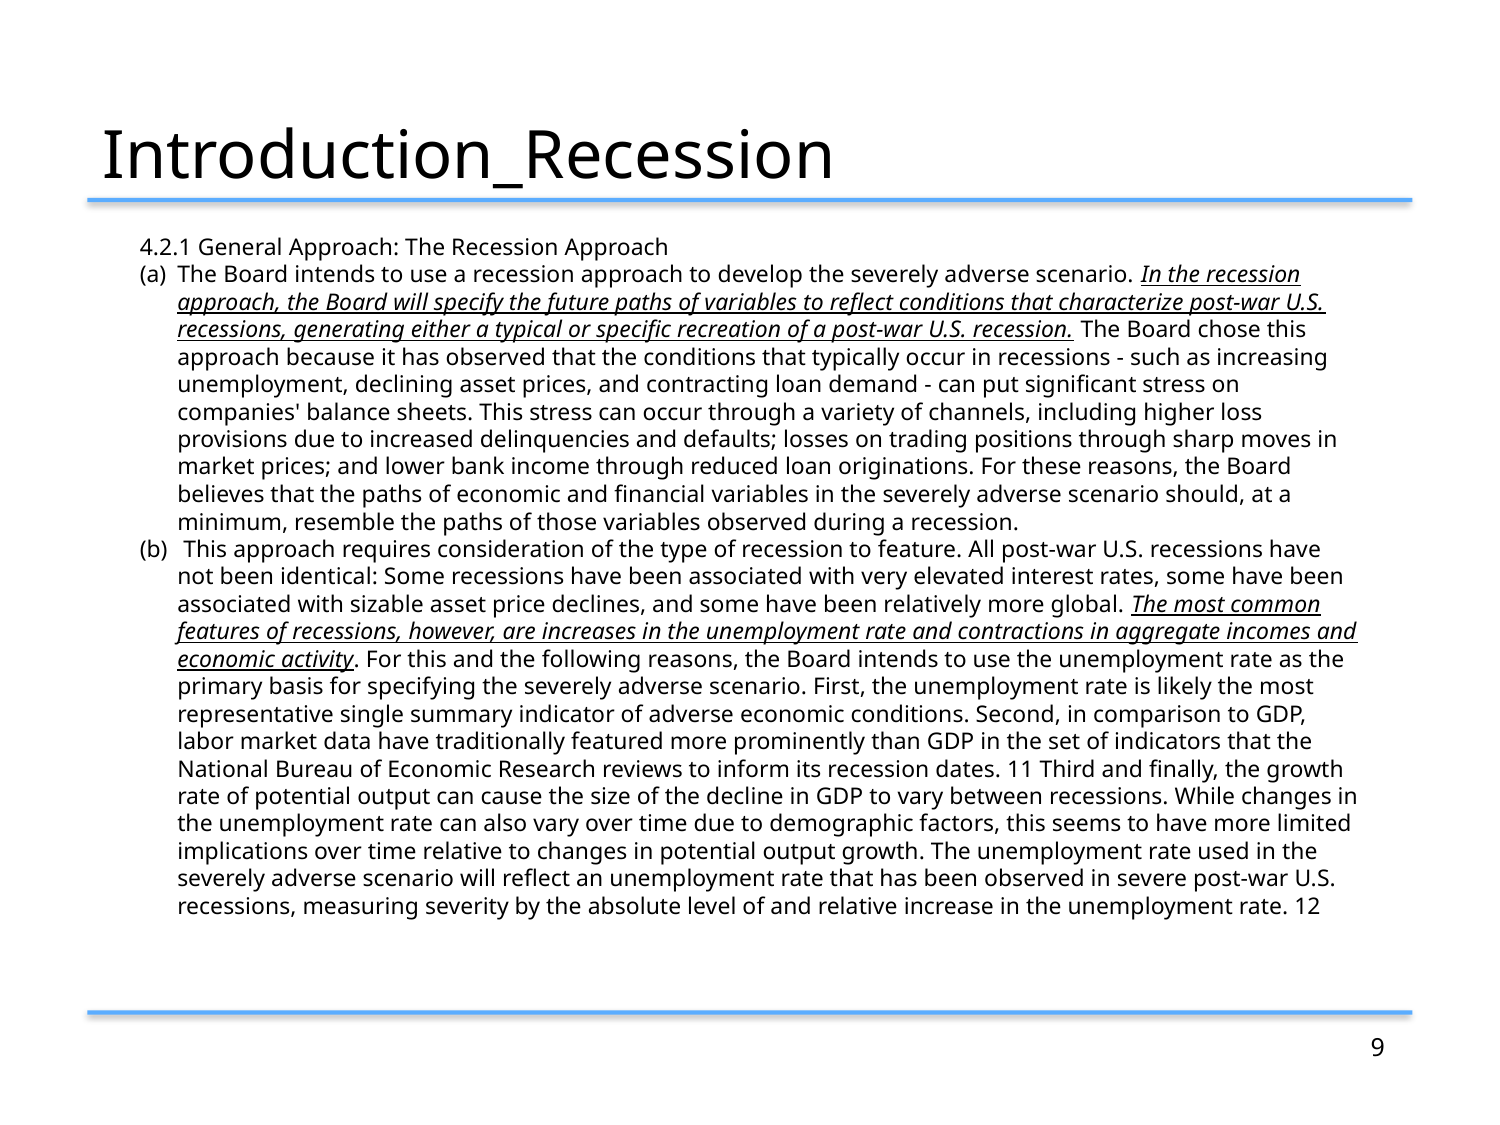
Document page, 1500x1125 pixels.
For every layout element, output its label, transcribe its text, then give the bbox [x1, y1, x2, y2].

slide_number 8 [1074, 1024, 1401, 1103]
text_box 4.2.1 General Approach: The Recession Approach The Board intends to use a recession approach to develop the severely adverse scenario. In the recession approach, the Board will specify the future paths of variables to reflect conditions that characterize post-war U.S. recessions, generating either a typical or specific recreation of a post-war U.S. recession. The Board chose this approach because it has observed that the conditions that typically occur in recessions - such as increasing unemployment, declining asset prices, and contracting loan demand - can put significant stress on companies' balance sheets. This stress can occur through a variety of channels, including higher loss provisions due to increased delinquencies and defaults; losses on trading positions through sharp moves in market prices; and lower bank income through reduced loan originations. For these reasons, the Board believes that the paths of economic and financial variables in the severely adverse scenario should, at a minimum, resemble the paths of those variables observed during a recession. This approach requires consideration of the type of recession to feature. All post-war U.S. recessions have not been identical: Some recessions have been associated with very elevated interest rates, some have been associated with sizable asset price declines, and some have been relatively more global. The most common features of recessions, however, are increases in the unemployment rate and contractions in aggregate incomes and economic activity. For this and the following reasons, the Board intends to use the unemployment rate as the primary basis for specifying the severely adverse scenario. First, the unemployment rate is likely the most representative single summary indicator of adverse economic conditions. Second, in comparison to GDP, labor market data have traditionally featured more prominently than GDP in the set of indicators that the National Bureau of Economic Research reviews to inform its recession dates. 11 Third and finally, the growth rate of potential output can cause the size of the decline in GDP to vary between recessions. While changes in the unemployment rate can also vary over time due to demographic factors, this seems to have more limited implications over time relative to changes in potential output growth. The unemployment rate used in the severely adverse scenario will reflect an unemployment rate that has been observed in severe post-war U.S. recessions, measuring severity by the absolute level of and relative increase in the unemployment rate. 12 [125, 224, 1375, 927]
title Introduction_Recession [87, 99, 1450, 200]
